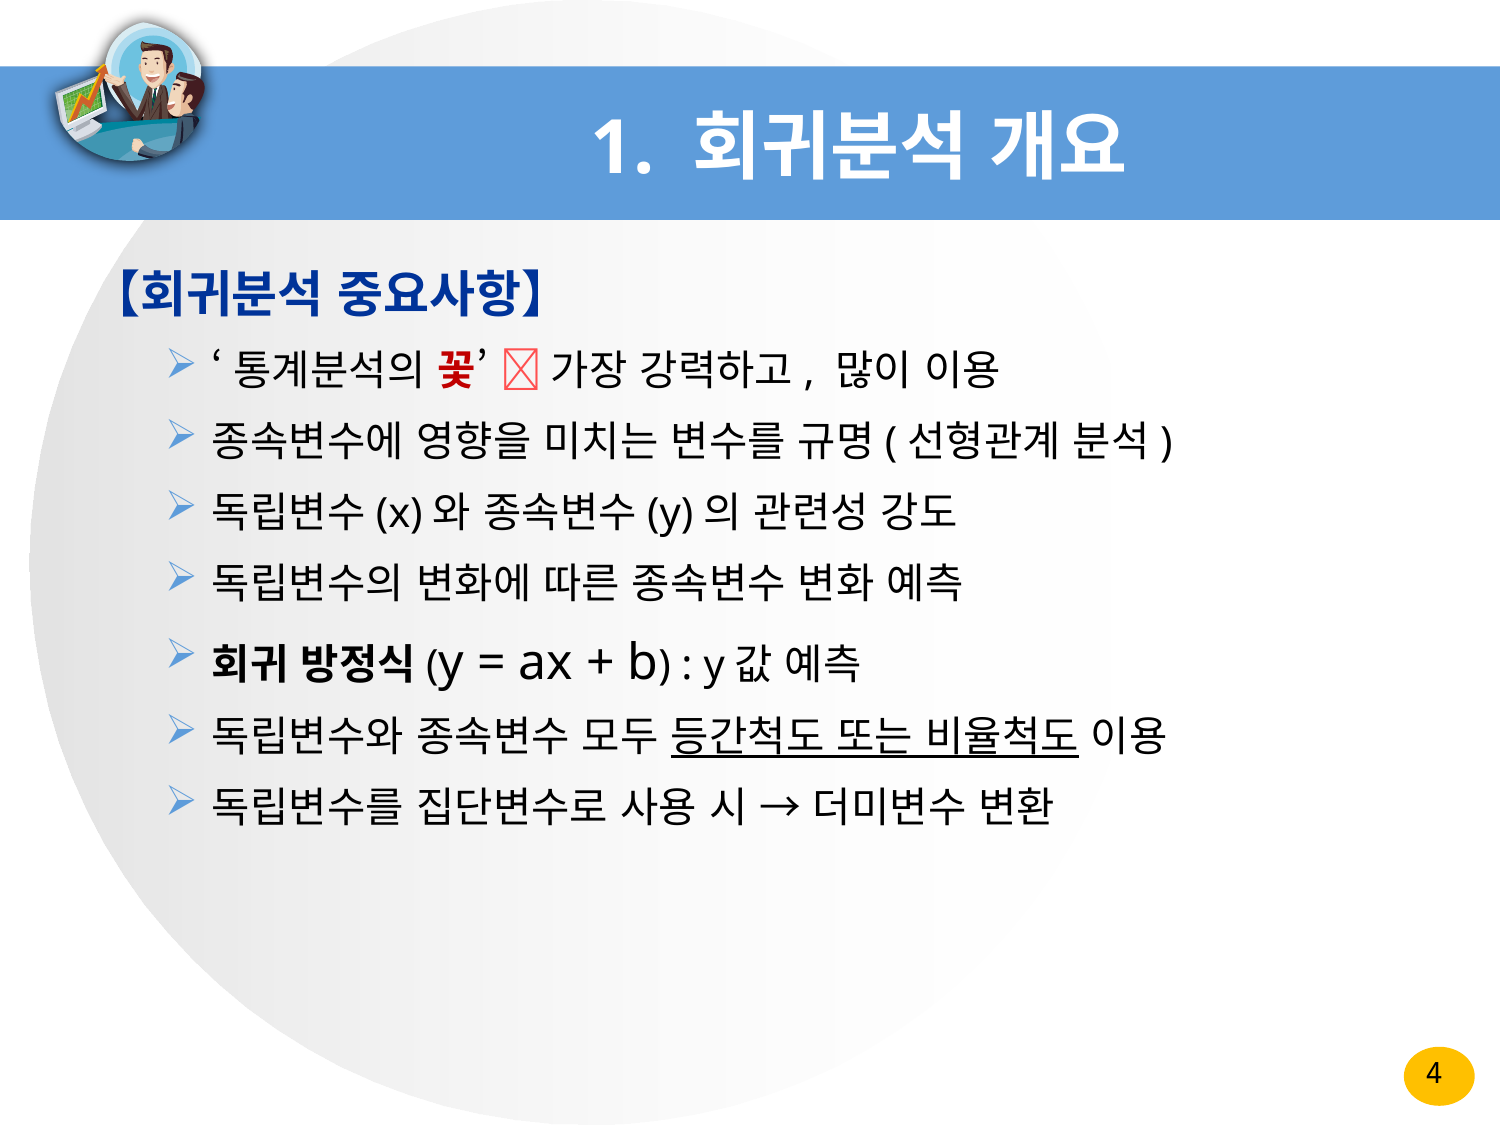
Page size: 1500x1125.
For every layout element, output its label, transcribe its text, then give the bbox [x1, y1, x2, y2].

slide_number 4 [1368, 1046, 1500, 1090]
list 【회귀분석 중요사항】 ‘통계분석의 꽃’  가장 강력하고, 많이 이용 종속변수에 영향을 미치는 변수를 규명(선형관계 분석) 독립변수(x)와 종속변수(y)의 관련성 강도 독립변수의 변화에 따른 종속변수 변화 예측 회귀 방정식(y = ax + b) : y값 예측 독립변수와 종속변수 모두 등간척도 또는 비율척도 이용 독립변수를 집단변수로 사용 시 → 더미변수 변환 [75, 255, 1432, 1018]
title 1. 회귀분석 개요 [218, 87, 1500, 200]
